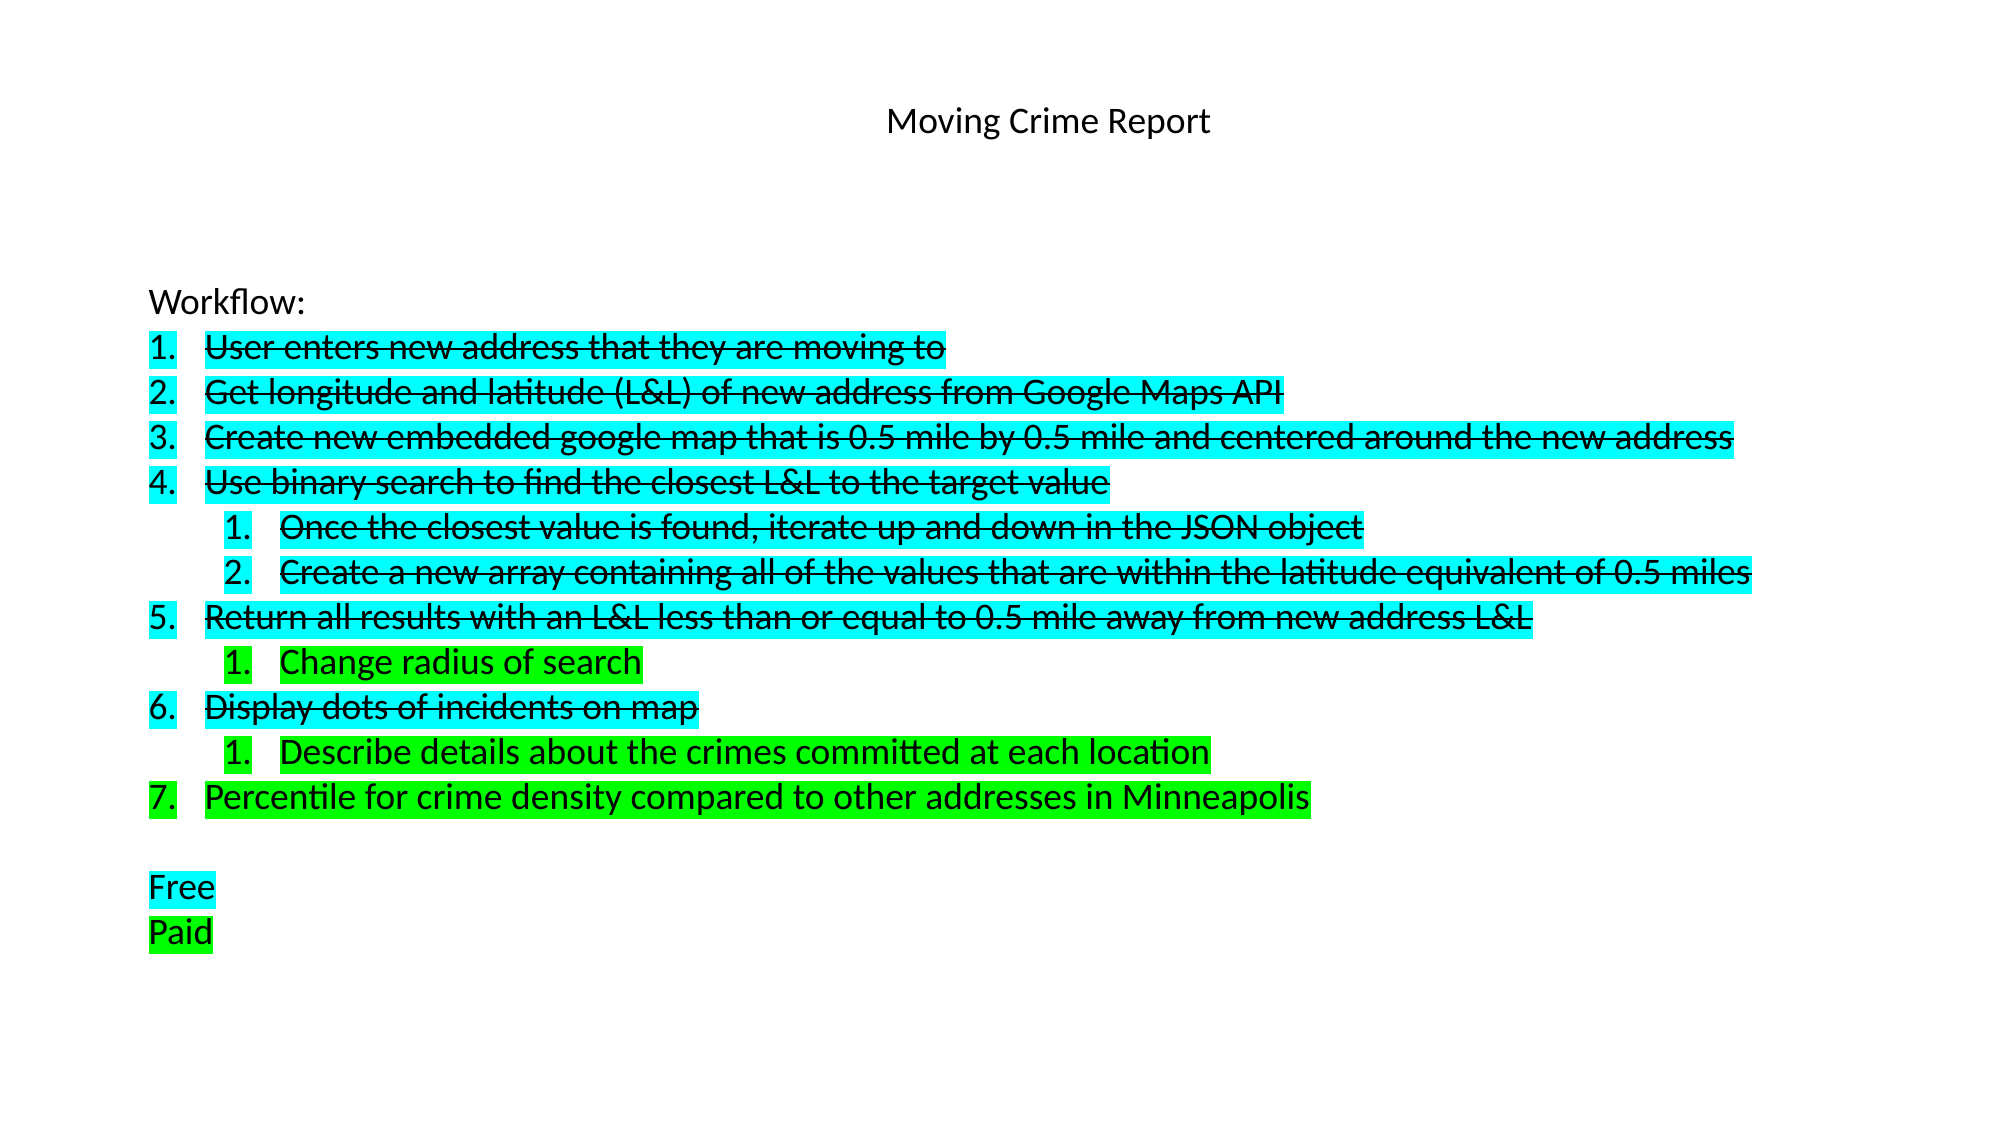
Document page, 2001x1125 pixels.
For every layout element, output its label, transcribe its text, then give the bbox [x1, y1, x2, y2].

text_box Workflow: User enters new address that they are moving to Get longitude and latitude (L&L) of new address from Google Maps API Create new embedded google map that is 0.5 mile by 0.5 mile and centered around the new address Use binary search to find the closest L&L to the target value Once the closest value is found, iterate up and down in the JSON object Create a new array containing all of the values that are within the latitude equivalent of 0.5 miles Return all results with an L&L less than or equal to 0.5 mile away from new address L&L Change radius of search Display dots of incidents on map Describe details about the crimes committed at each location Percentile for crime density compared to other addresses in Minneapolis Free Paid [133, 269, 1789, 1004]
text_box Moving Crime Report [871, 88, 1310, 149]
